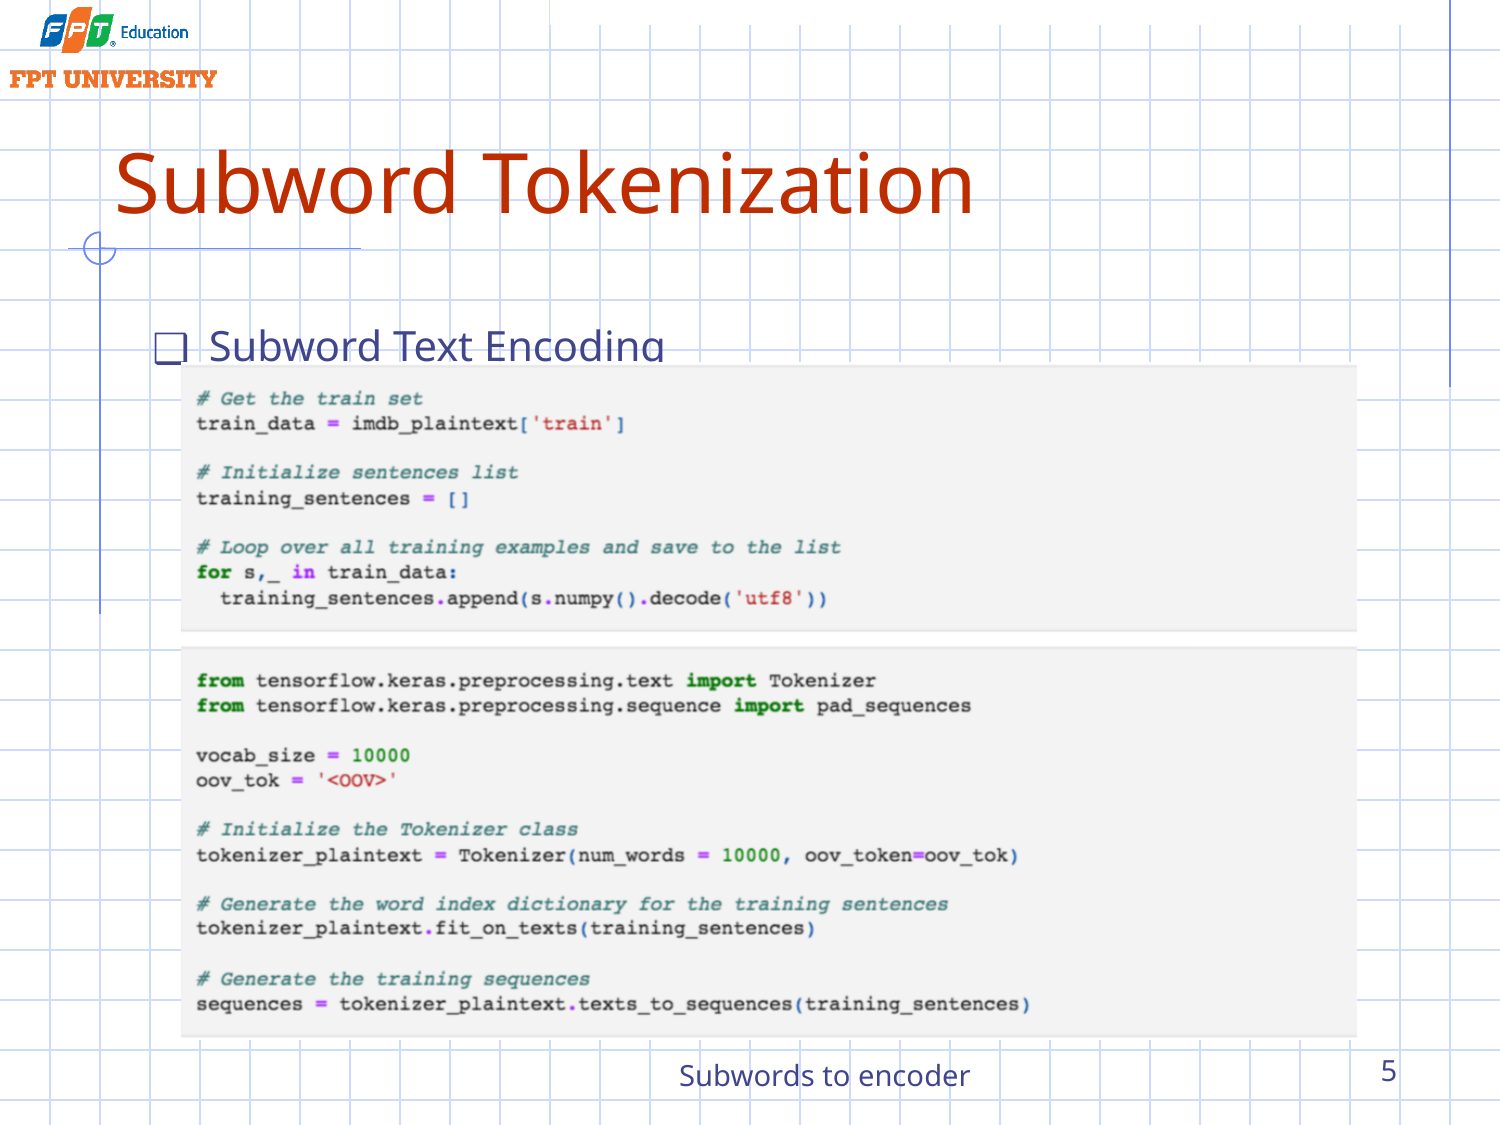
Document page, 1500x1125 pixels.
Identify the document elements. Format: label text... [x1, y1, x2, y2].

picture [180, 362, 1357, 1040]
title Subword Tokenization [99, 50, 1438, 238]
list Subword Text Encoding [137, 287, 1375, 988]
picture [10, 6, 217, 88]
text_box ‹#› [1099, 1024, 1413, 1100]
text_box Subwords to encoder [587, 1048, 1063, 1100]
